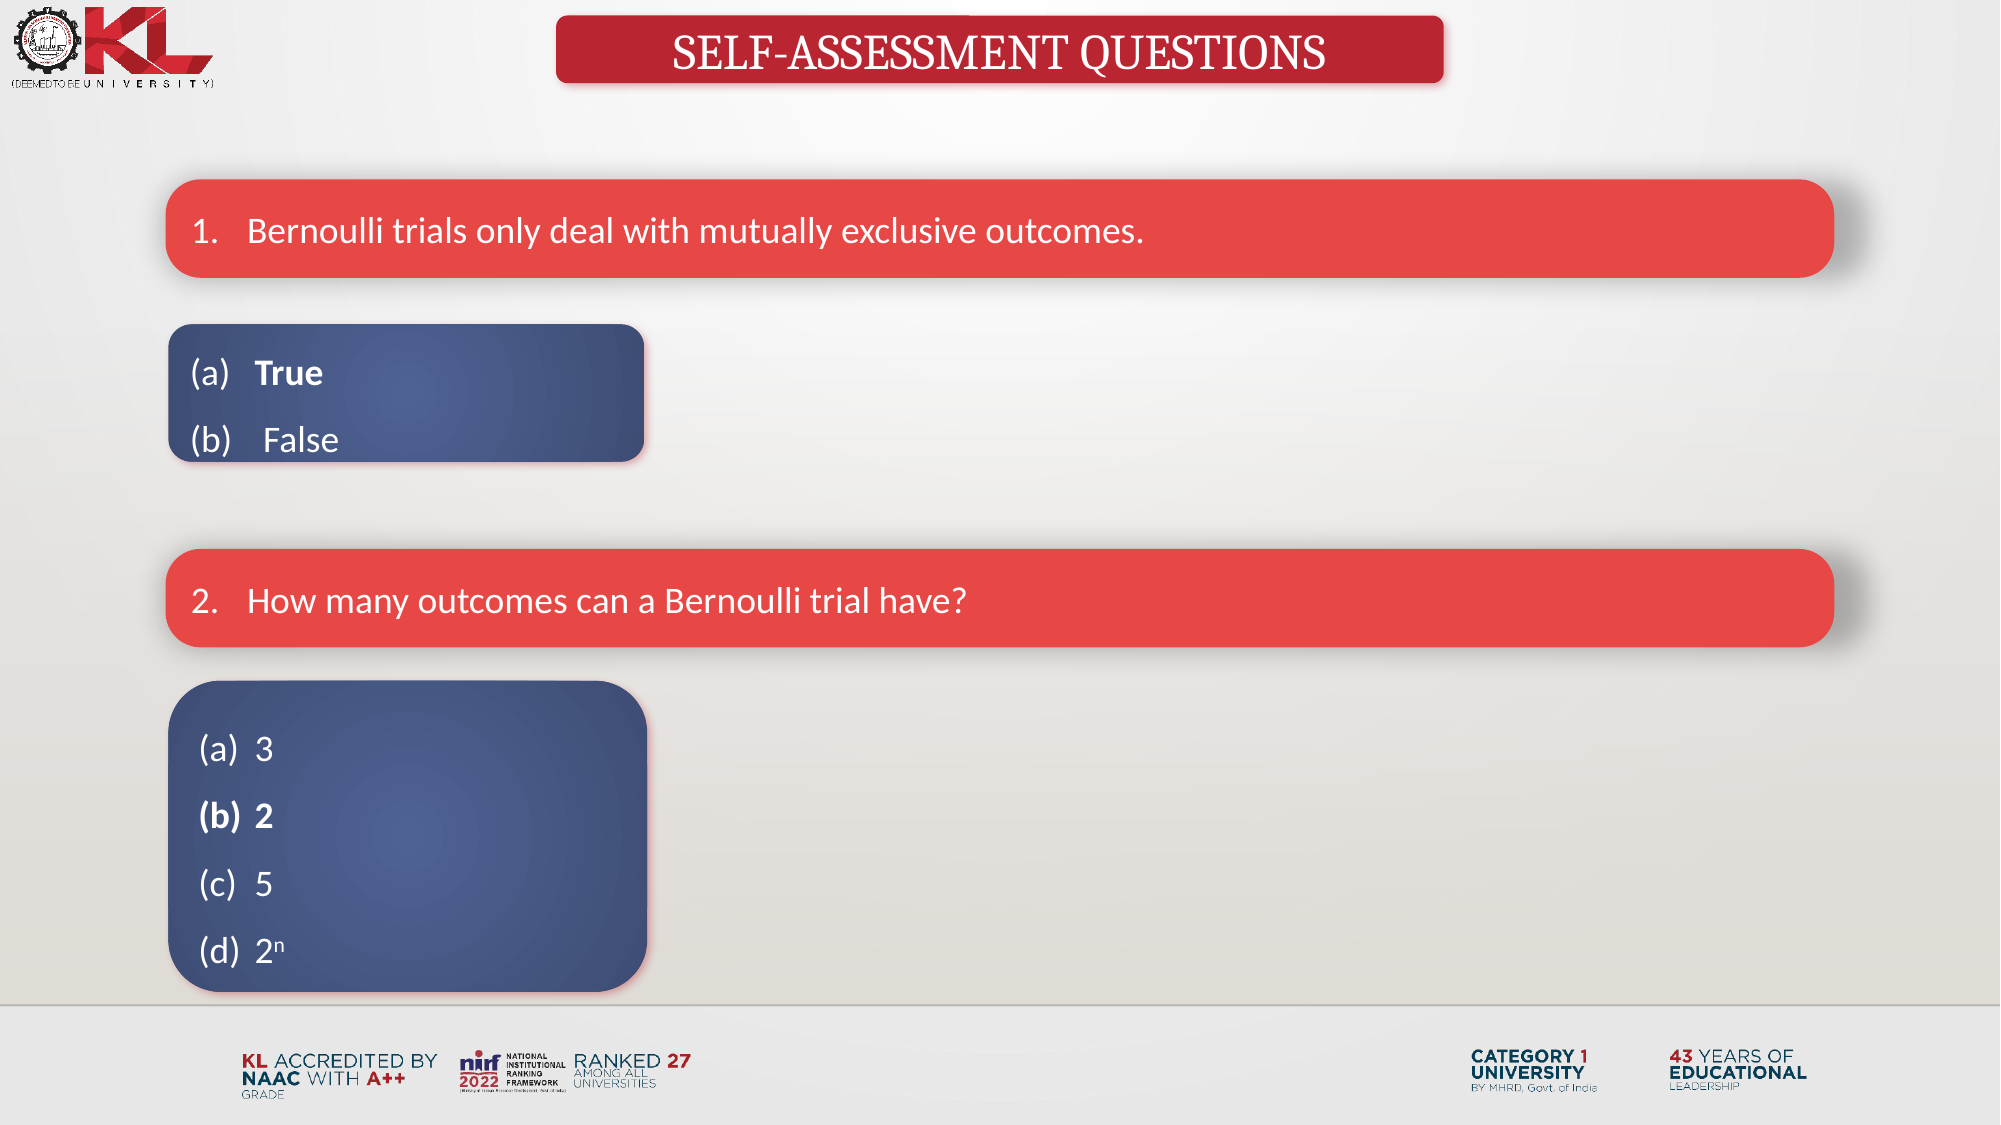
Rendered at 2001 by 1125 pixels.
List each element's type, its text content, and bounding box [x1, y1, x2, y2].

picture [12, 5, 213, 88]
picture [238, 1045, 716, 1103]
text_box How many outcomes can a Bernoulli trial have? [165, 548, 1835, 648]
text_box Bernoulli trials only deal with mutually exclusive outcomes. [165, 179, 1835, 278]
text_box True False [167, 323, 646, 463]
picture [1447, 1045, 1814, 1101]
text_box 3 2 5 2n [167, 679, 649, 993]
text_box SELF-ASSESSMENT QUESTIONS [555, 14, 1445, 85]
